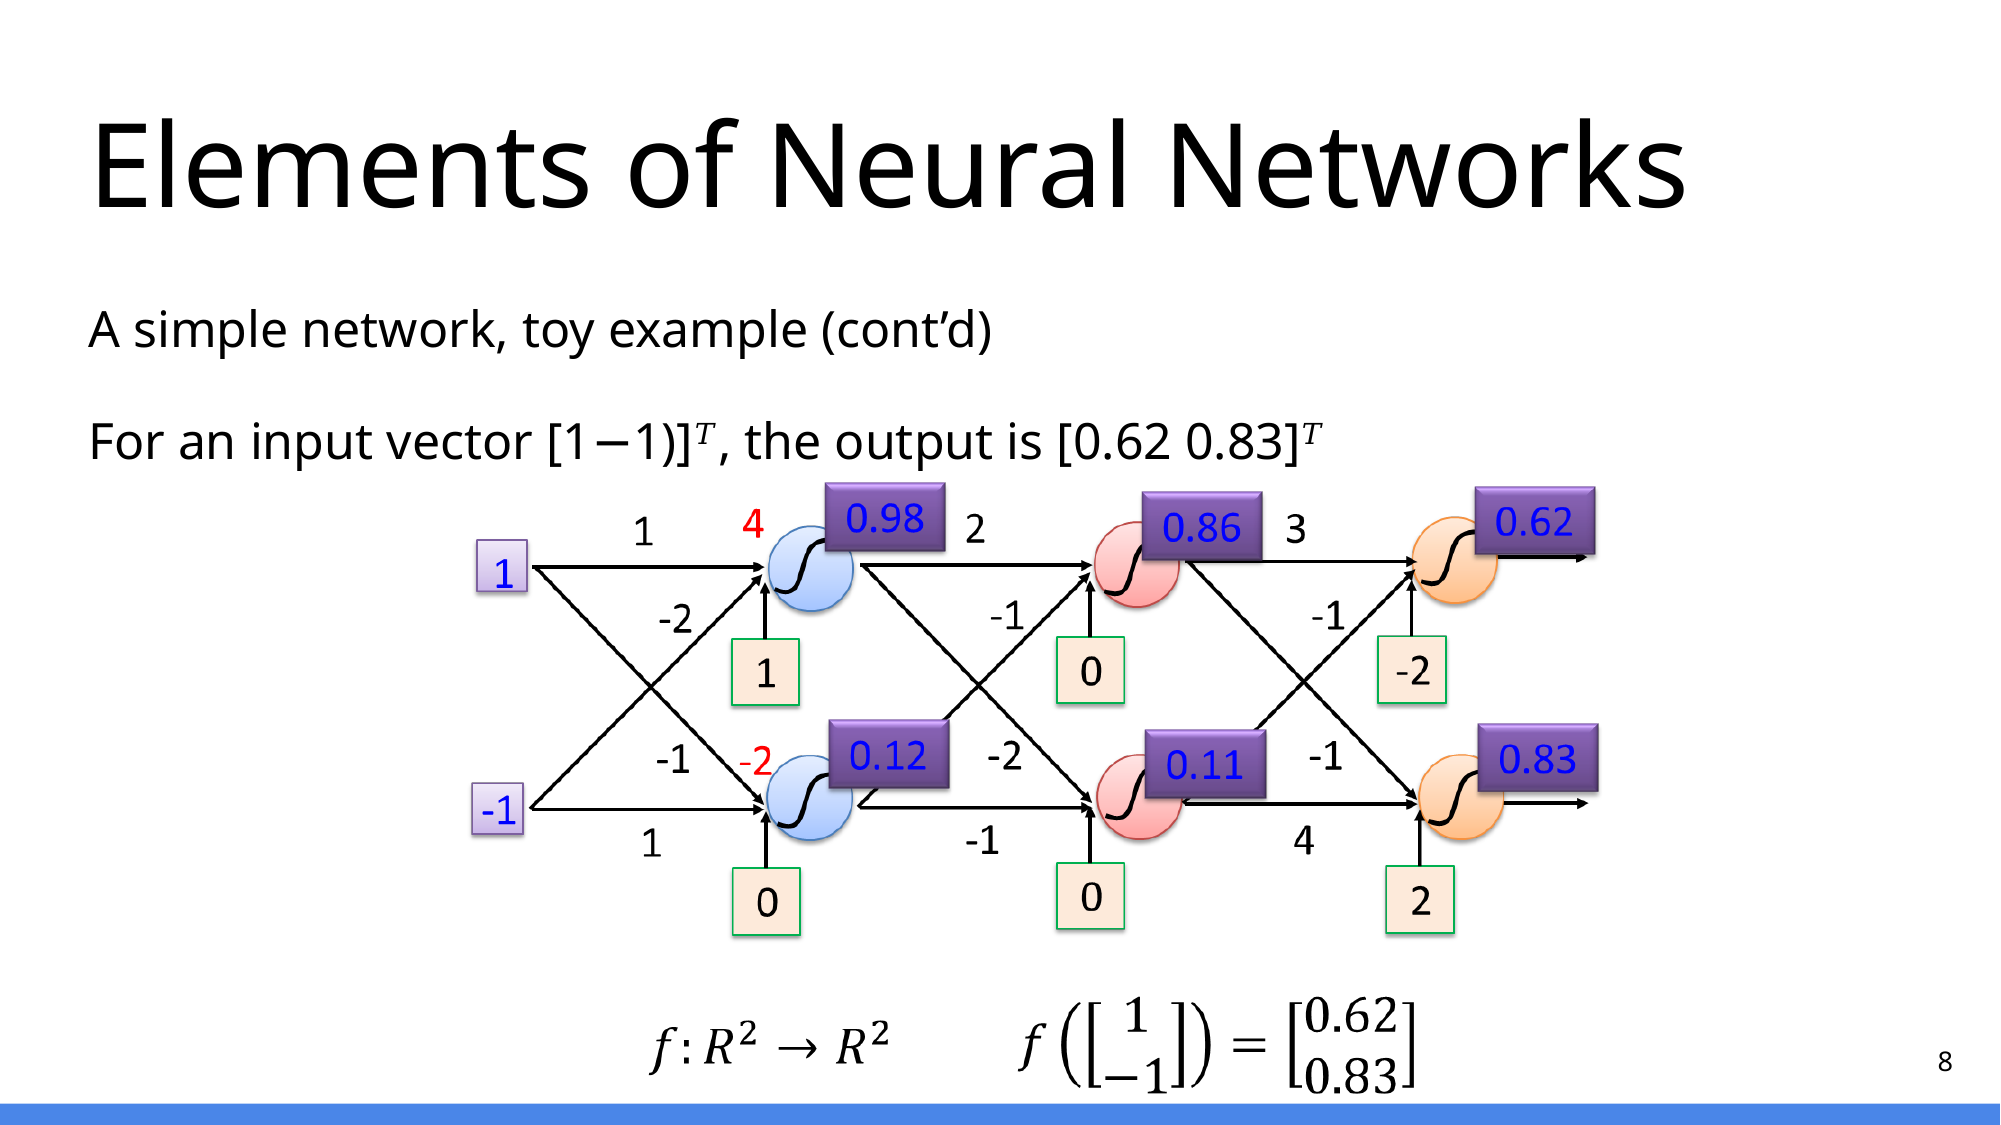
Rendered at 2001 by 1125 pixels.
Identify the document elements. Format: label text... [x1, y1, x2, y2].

picture [452, 471, 1612, 1094]
title Elements of Neural Networks [68, 69, 1932, 251]
list A simple network, toy example (cont’d) For an input vector [1−1)]𝑇, the output is [0.62 0.83]𝑇 [68, 267, 1932, 1002]
slide_number ‹#› [1853, 1019, 1974, 1106]
